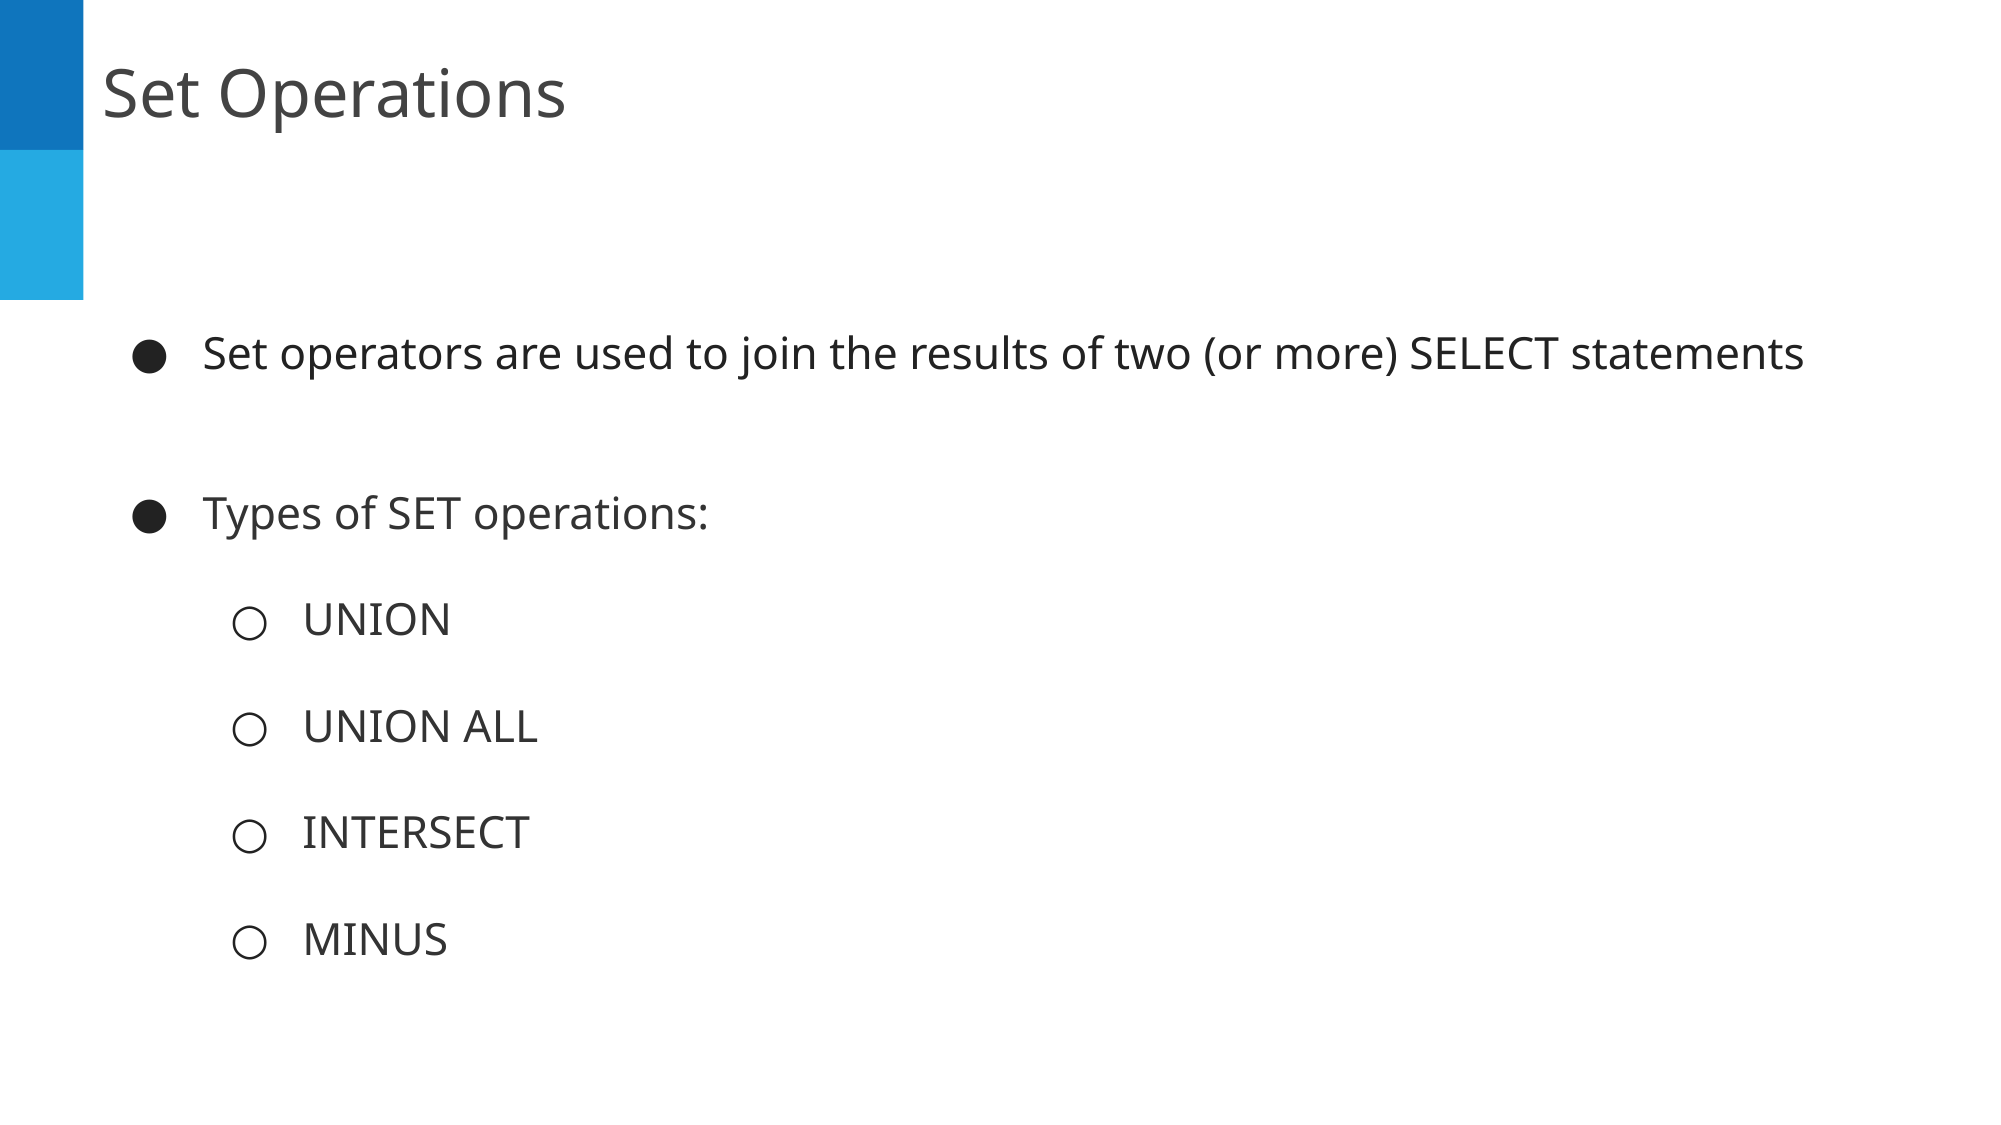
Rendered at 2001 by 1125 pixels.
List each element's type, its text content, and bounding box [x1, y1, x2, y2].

text_box [0, 149, 84, 300]
text_box Set operators are used to join the results of two (or more) SELECT statements Types of SET operations: UNION UNION ALL INTERSECT MINUS [82, 304, 1923, 979]
text_box Set Operations [82, 30, 1713, 147]
text_box [0, 0, 84, 149]
